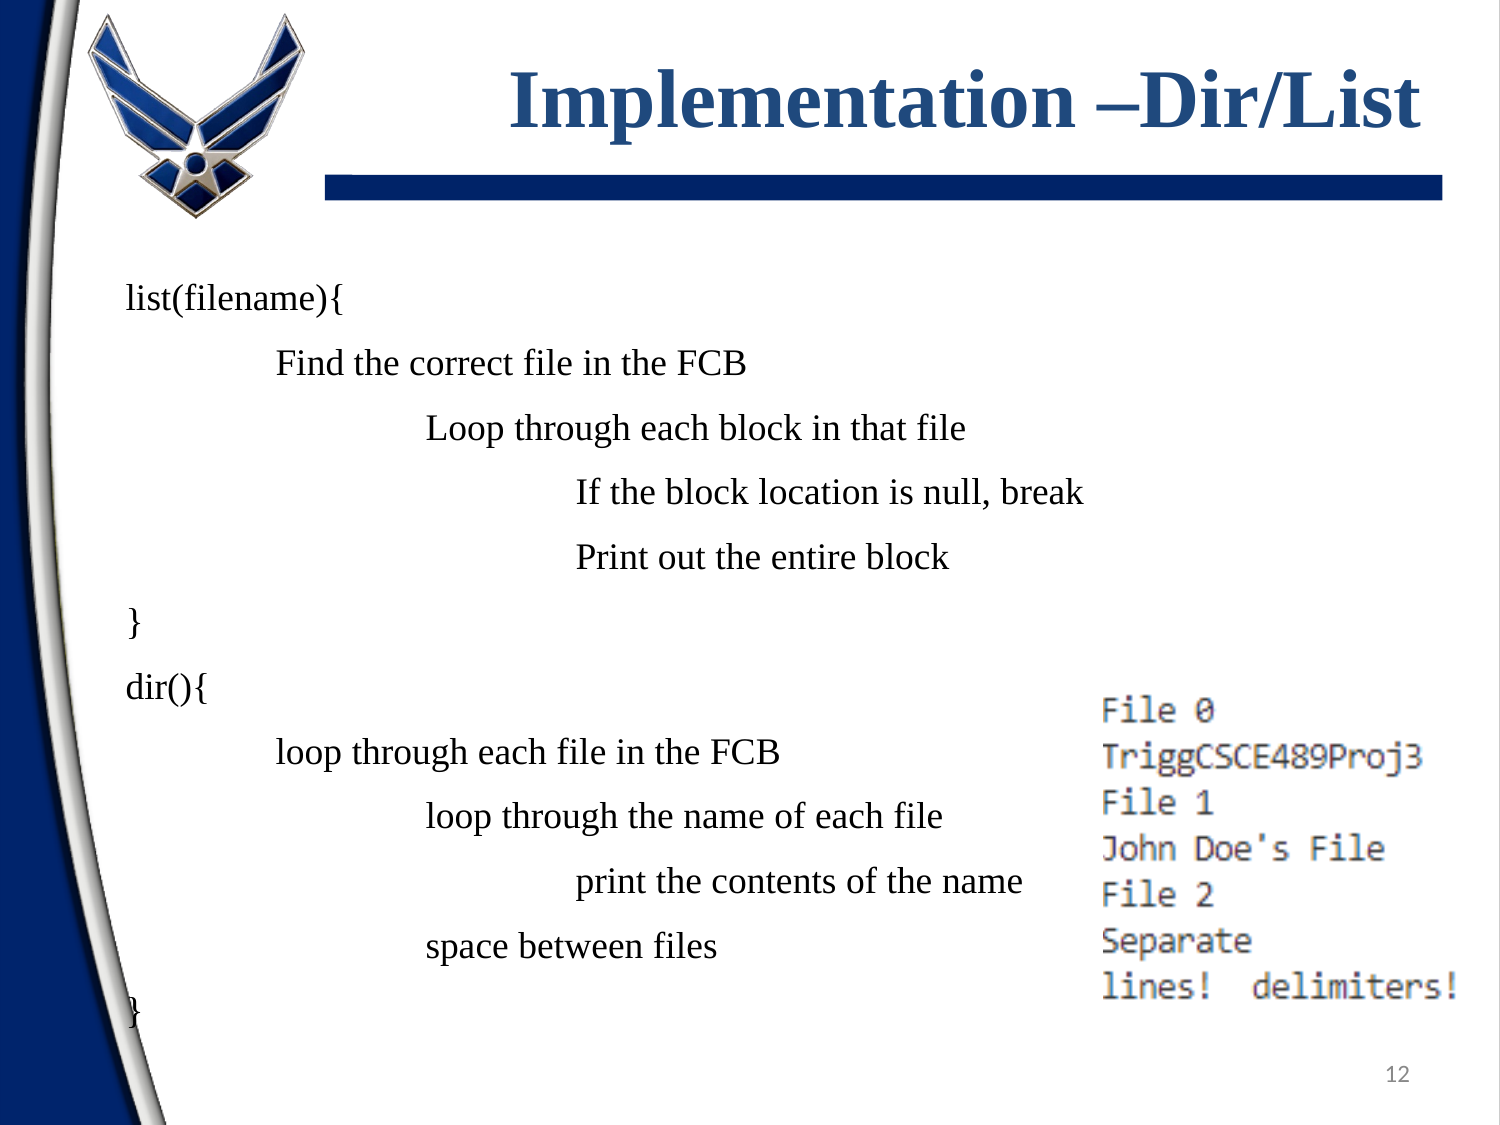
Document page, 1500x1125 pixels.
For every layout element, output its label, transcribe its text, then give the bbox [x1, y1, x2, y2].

list list(filename){ Find the correct file in the FCB Loop through each block in that file If the block location is null, break Print out the entire block } dir(){ loop through each file in the FCB loop through the name of each file print the contents of the name space between files } [110, 262, 1461, 1006]
picture [0, 0, 1500, 1125]
title Implementation –Dir/List [87, 0, 1438, 188]
slide_number 12 [1074, 1042, 1425, 1103]
